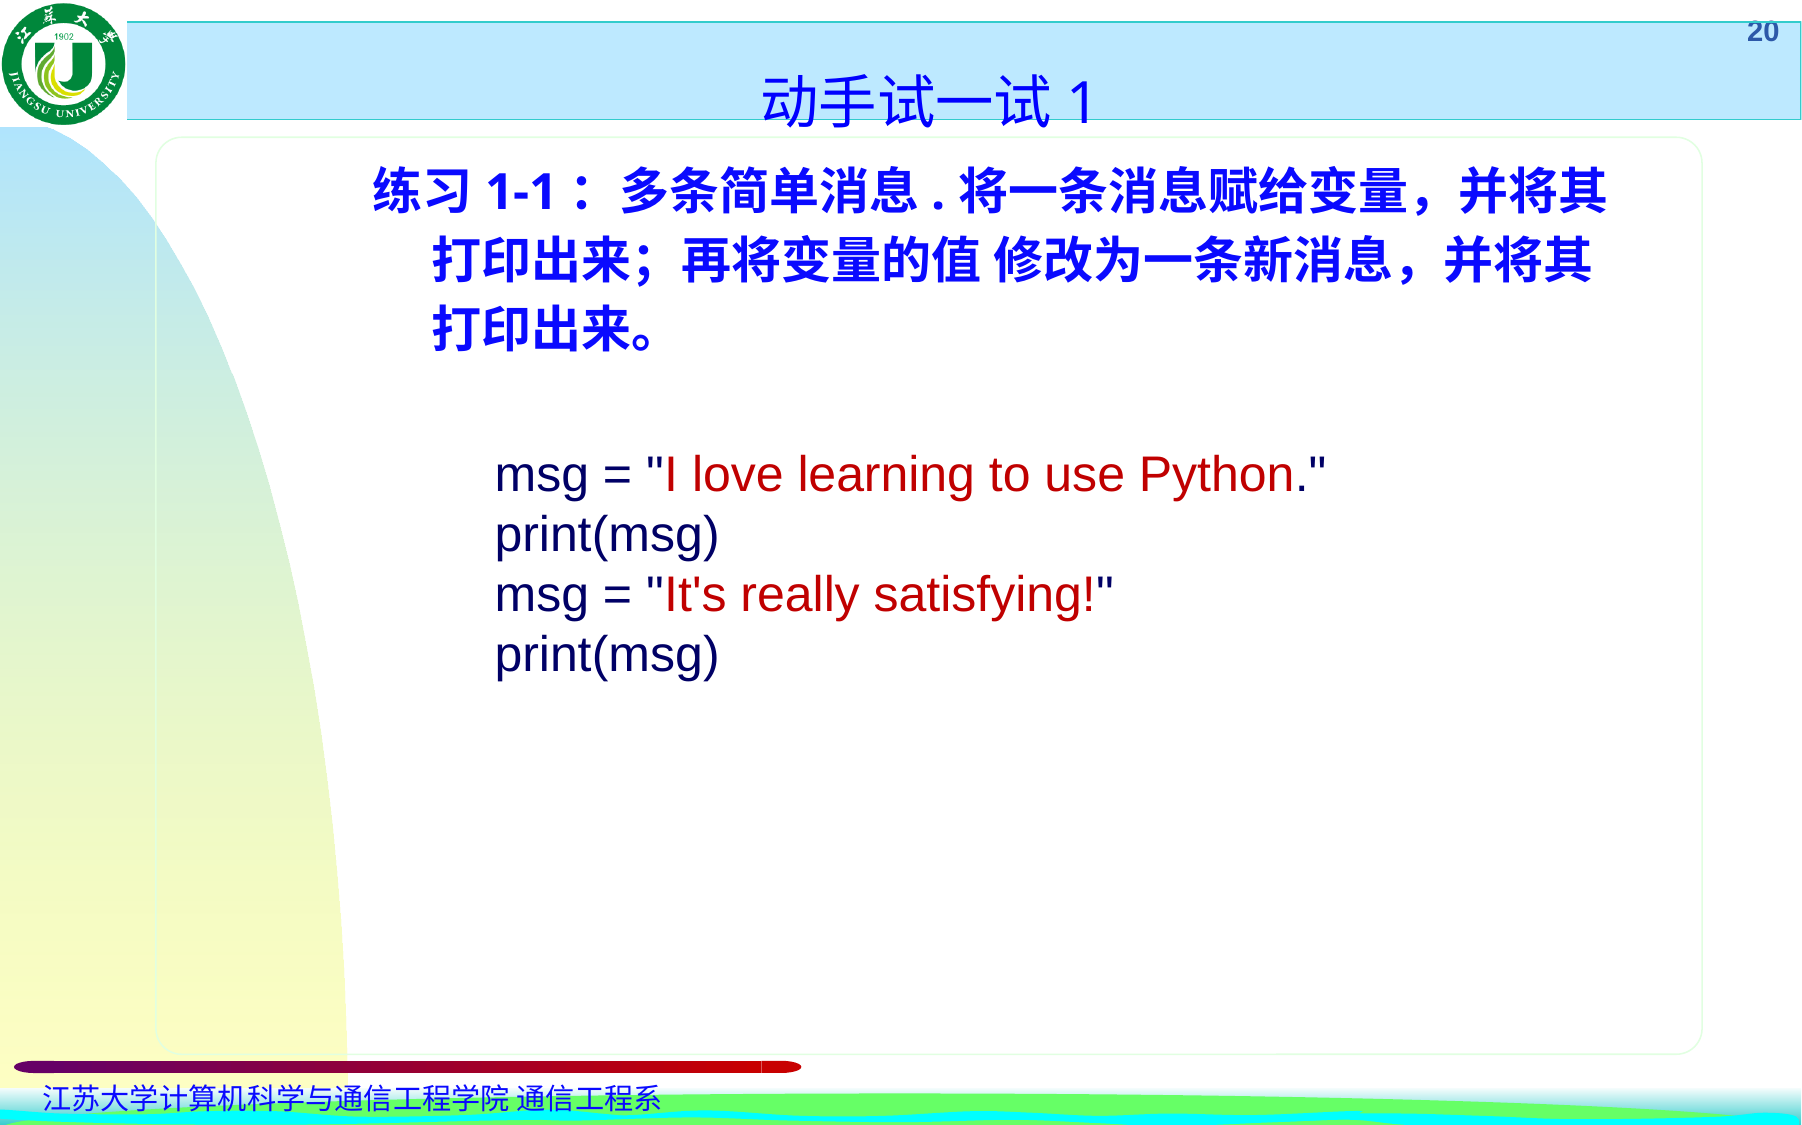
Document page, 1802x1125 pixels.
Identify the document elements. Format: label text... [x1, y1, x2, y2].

text_box 练习1-1：多条简单消息.将一条消息赋给变量，并将其打印出来；再将变量的值 修改为一条新消息，并将其打印出来。 [357, 142, 1657, 362]
picture [0, 1, 127, 127]
text_box 动手试一试1 [552, 30, 1309, 115]
text_box msg = "I love learning to use Python." print(msg) msg = "It's really satisfying!" print(msg) [479, 433, 1381, 689]
